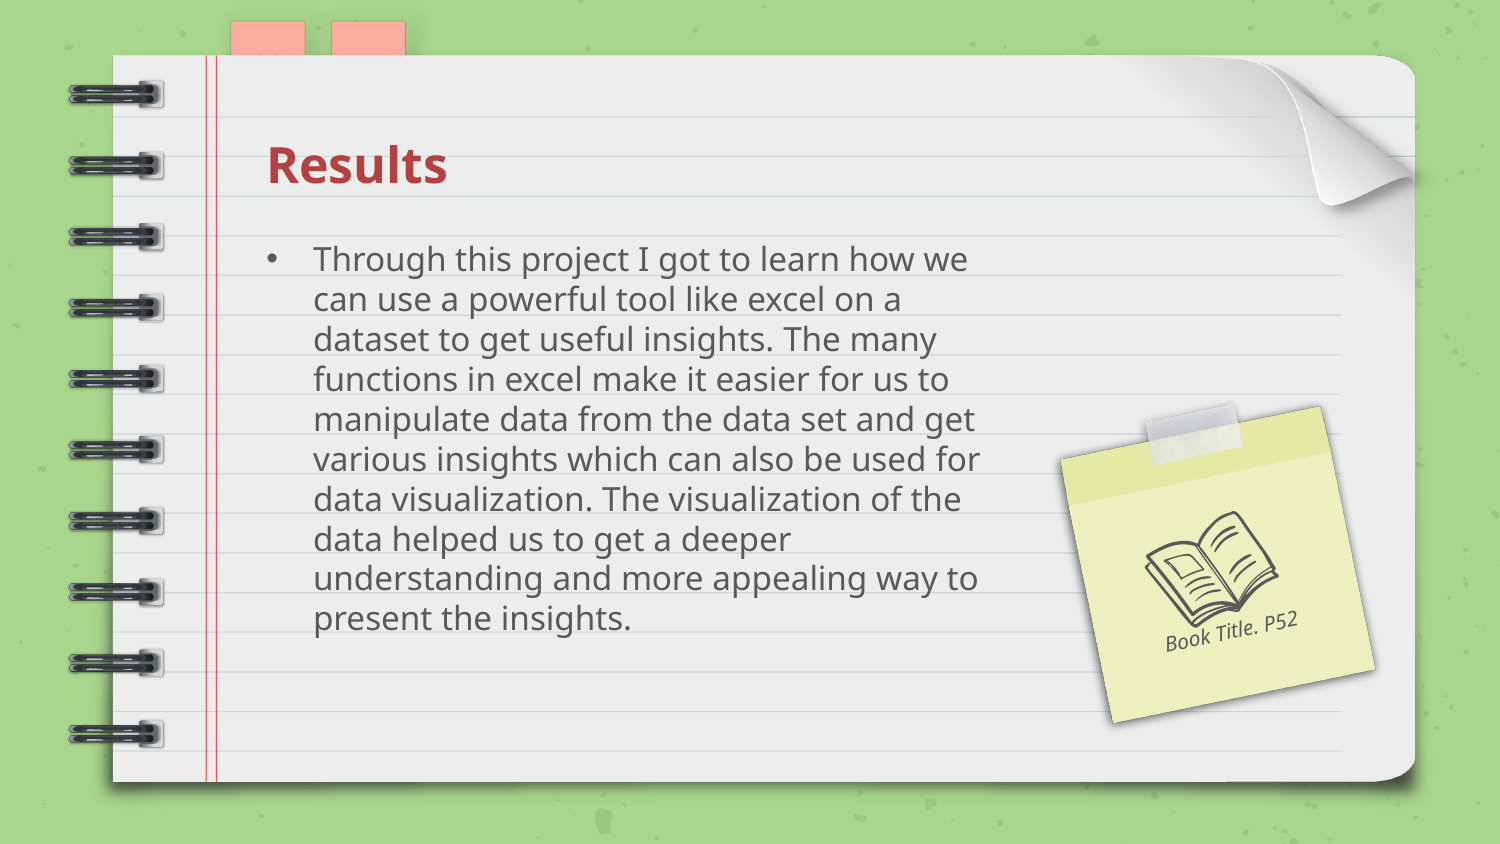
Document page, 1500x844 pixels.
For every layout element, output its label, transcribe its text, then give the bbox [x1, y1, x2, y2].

picture [63, 0, 1437, 822]
title Through this project I got to learn how we can use a powerful tool like excel on a dataset to get useful insights. The many functions in excel make it easier for us to manipulate data from the data set and get various insights which can also be used for data visualization. The visualization of the data helped us to get a deeper understanding and more appealing way to present the insights. [251, 223, 1025, 734]
title Book Title. P52 [1364, 600, 1376, 657]
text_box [1144, 510, 1280, 629]
subtitle Results [251, 118, 826, 224]
